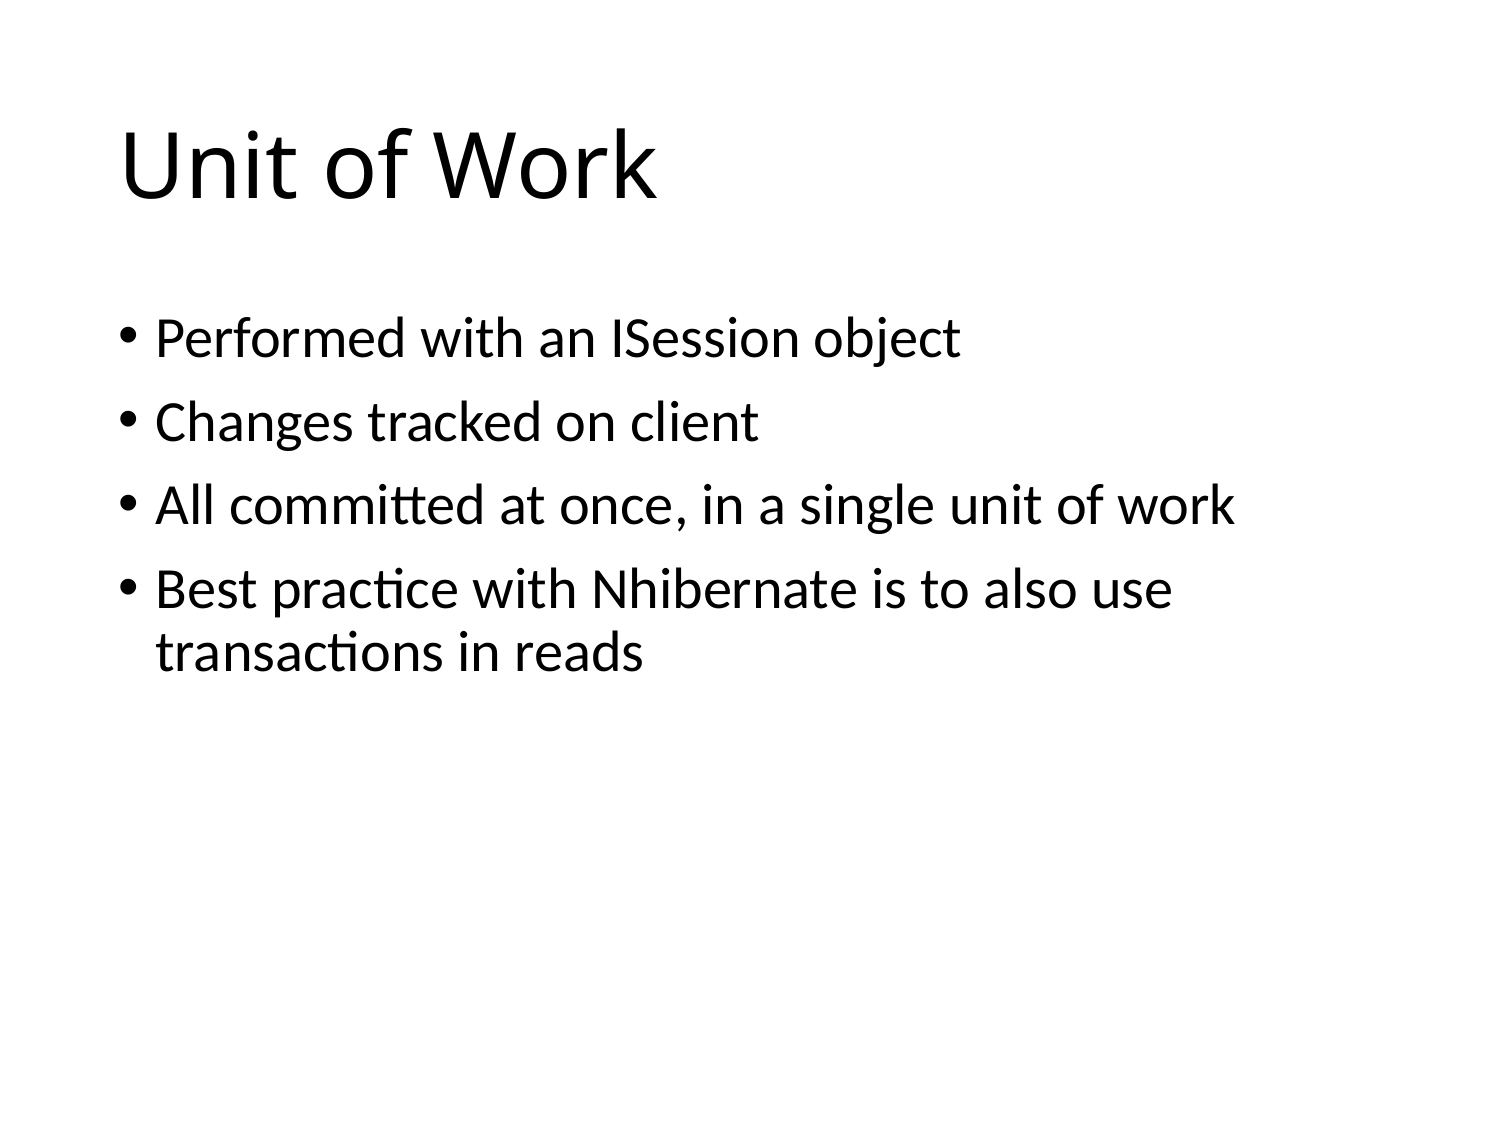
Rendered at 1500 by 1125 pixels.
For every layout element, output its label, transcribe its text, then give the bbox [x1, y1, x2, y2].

list Performed with an ISession object Changes tracked on client All committed at once, in a single unit of work Best practice with Nhibernate is to also use transactions in reads [103, 299, 1397, 1014]
title Unit of Work [103, 59, 1397, 278]
